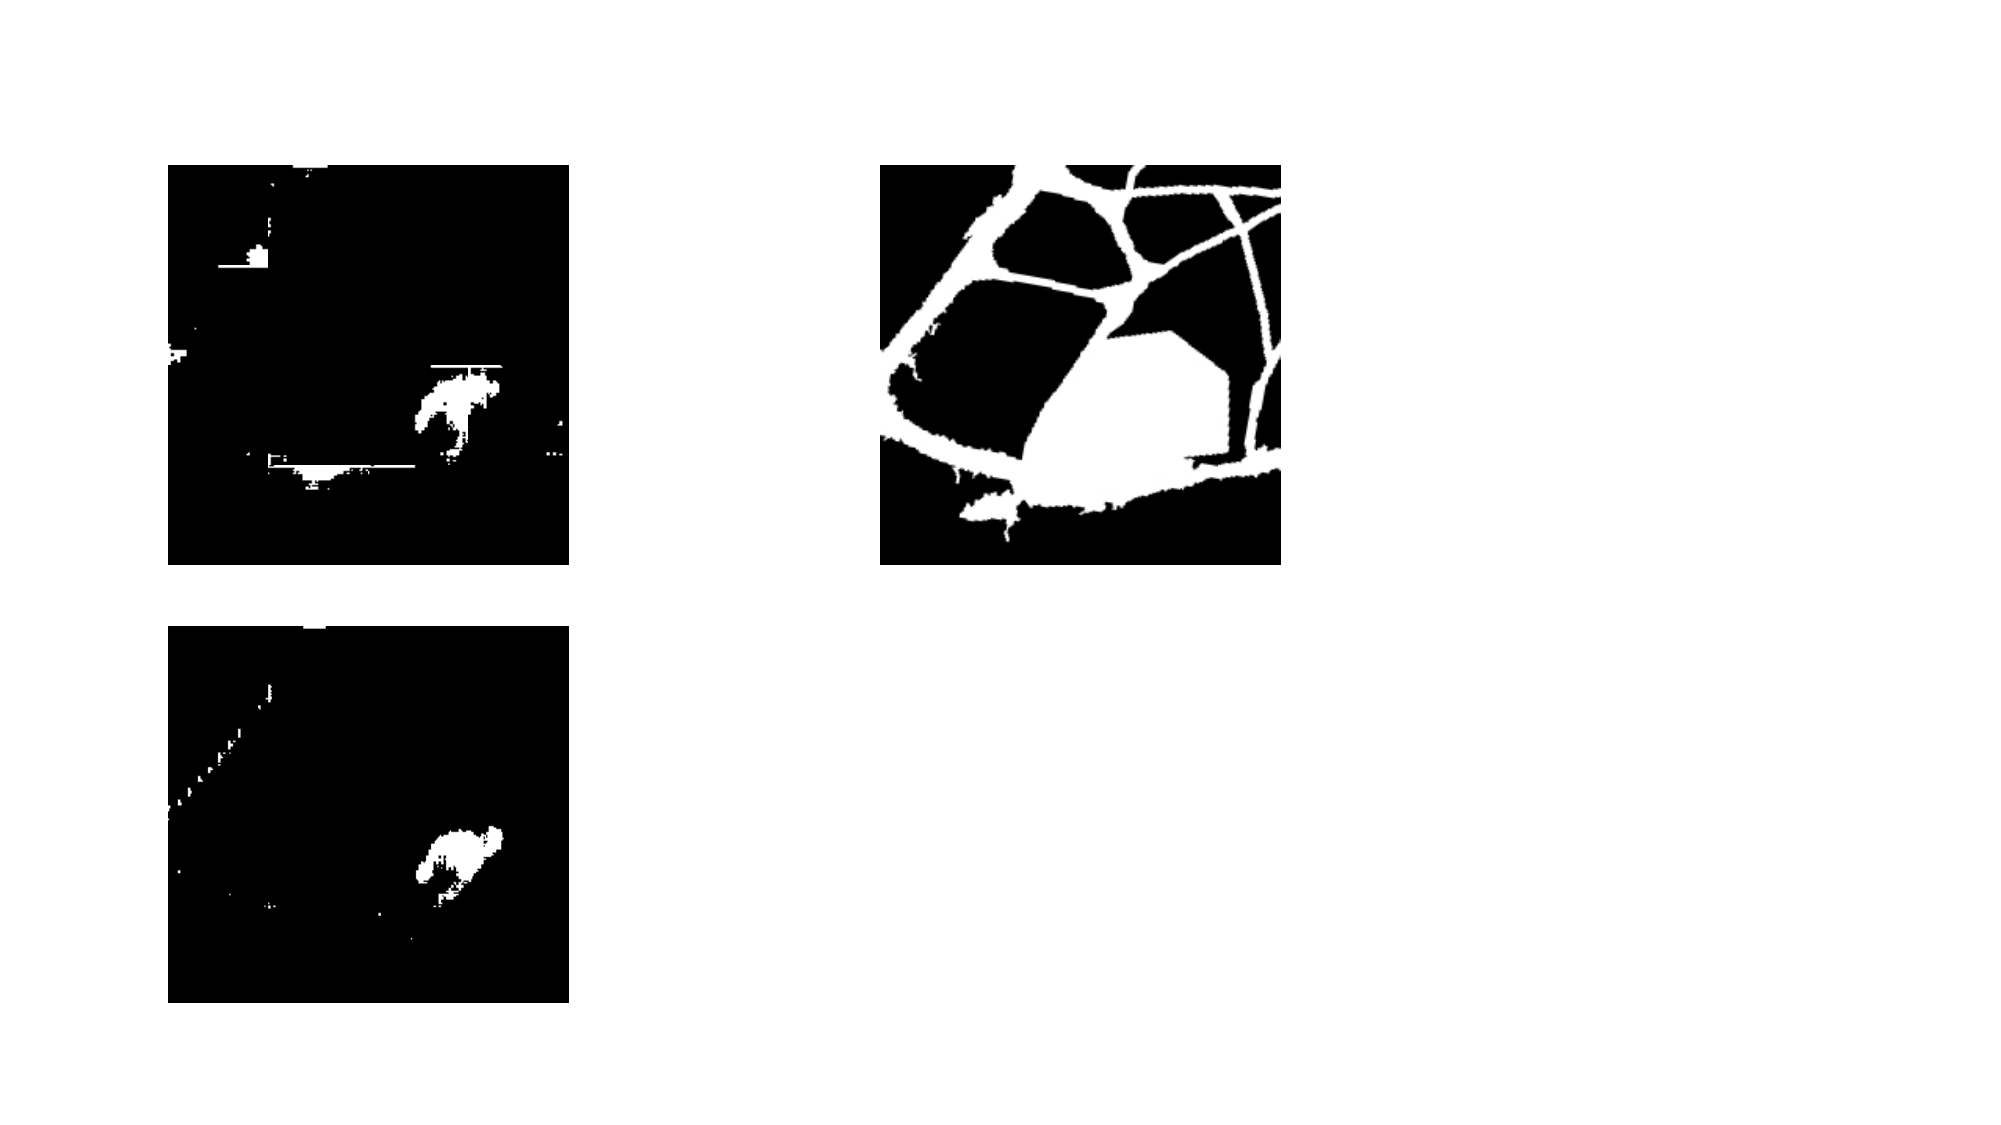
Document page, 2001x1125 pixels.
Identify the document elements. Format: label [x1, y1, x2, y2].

picture [880, 165, 1281, 566]
picture [168, 165, 569, 566]
picture [168, 626, 569, 1003]
